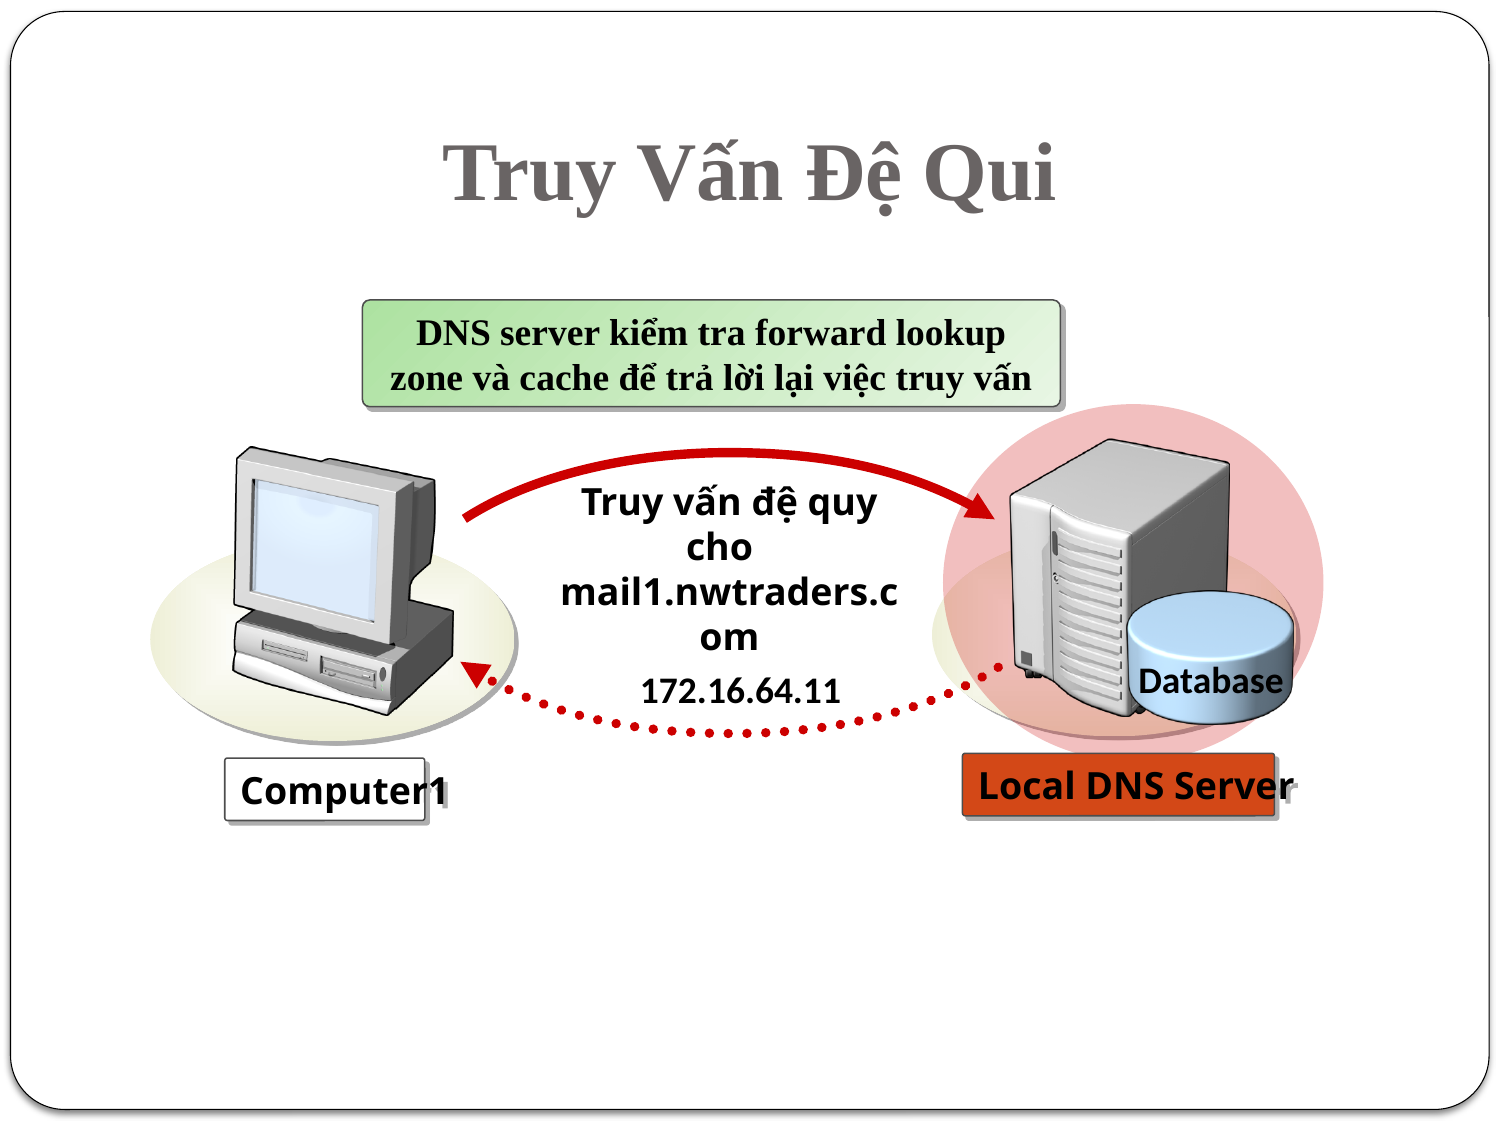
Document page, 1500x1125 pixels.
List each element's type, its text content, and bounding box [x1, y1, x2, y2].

text_box [1019, 726, 1233, 753]
text_box Truy Vấn Đệ Qui [74, 45, 1425, 233]
text_box DNS server kiểm tra forward lookup zone và cache để trả lời lại việc truy vấn [362, 299, 1061, 407]
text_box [149, 446, 515, 821]
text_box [464, 452, 996, 554]
text_box [1024, 404, 1324, 669]
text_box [460, 555, 999, 734]
text_box Local DNS Server [962, 753, 1275, 816]
picture [1009, 437, 1294, 726]
